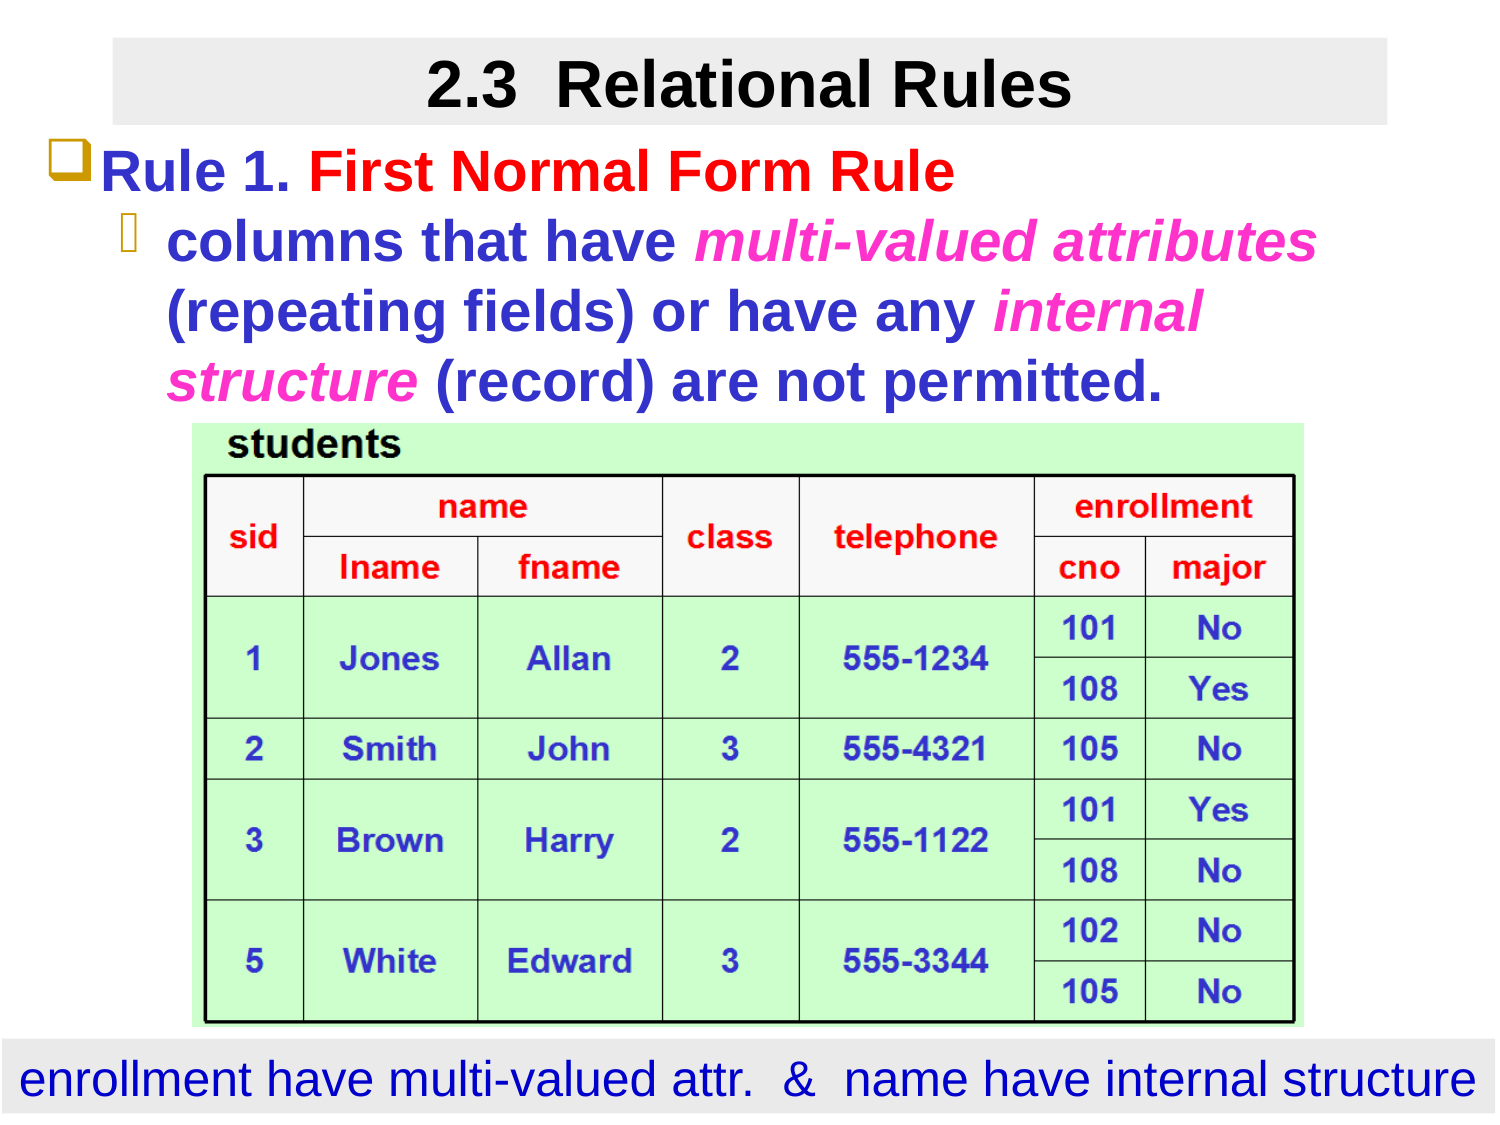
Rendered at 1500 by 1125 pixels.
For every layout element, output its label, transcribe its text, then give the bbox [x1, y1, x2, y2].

title 2.3 Relational Rules [112, 37, 1388, 125]
list Rule 1. First Normal Form Rule columns that have multi-valued attributes (repeating fields) or have any internal structure (record) are not permitted. [29, 125, 1468, 779]
picture [192, 423, 1304, 1028]
text_box enrollment have multi-valued attr. & name have internal structure [2, 1038, 1496, 1114]
